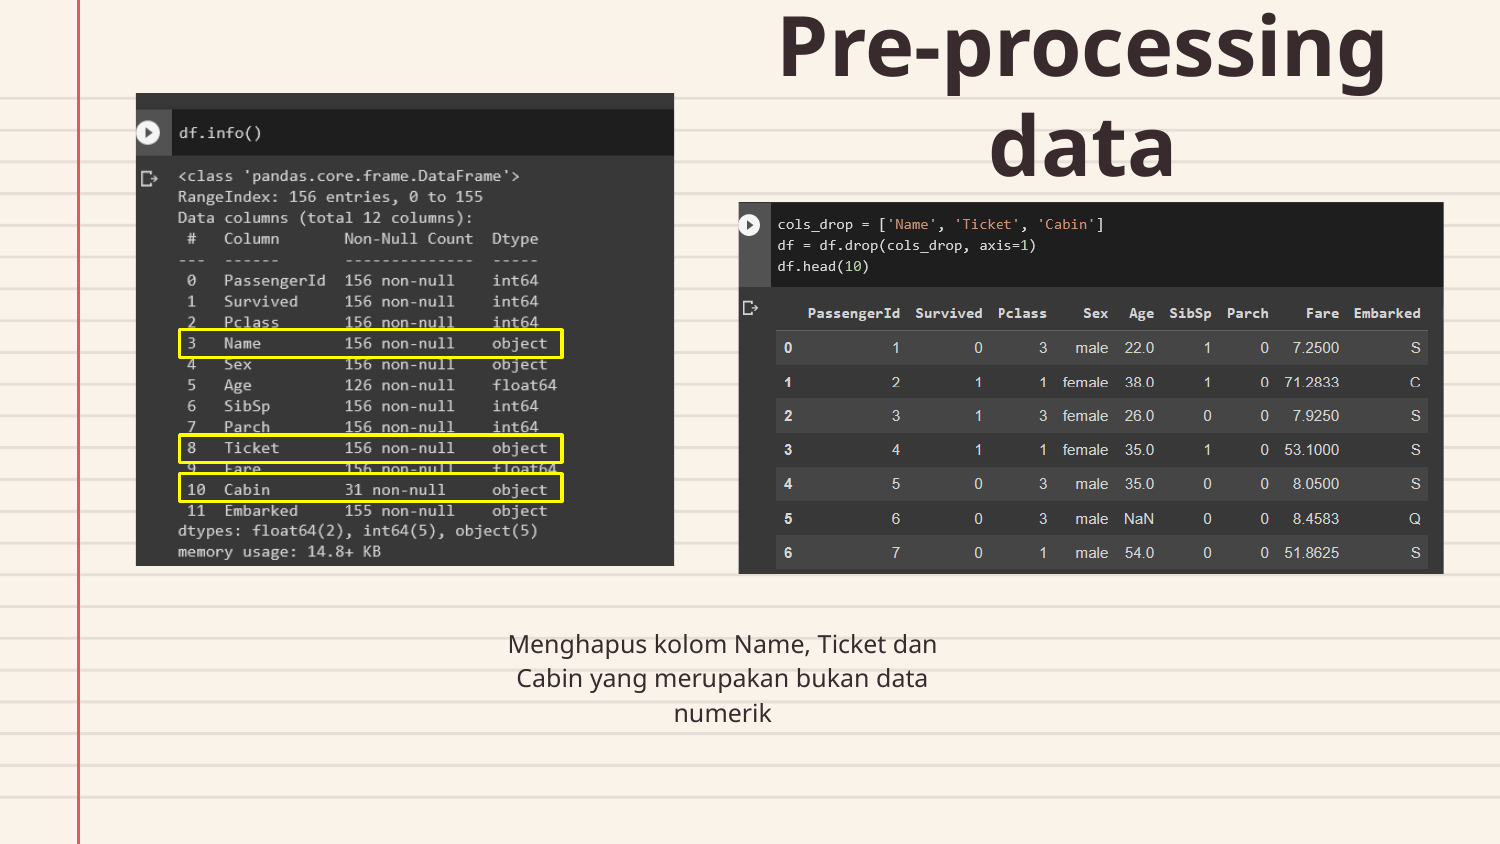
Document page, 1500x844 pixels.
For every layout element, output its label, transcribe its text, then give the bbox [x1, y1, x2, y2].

title Pre-processing data [722, 51, 1444, 136]
list Menghapus kolom Name, Ticket dan Cabin yang merupakan bukan data numerik [465, 540, 981, 812]
picture [135, 93, 675, 567]
picture [738, 202, 1444, 574]
